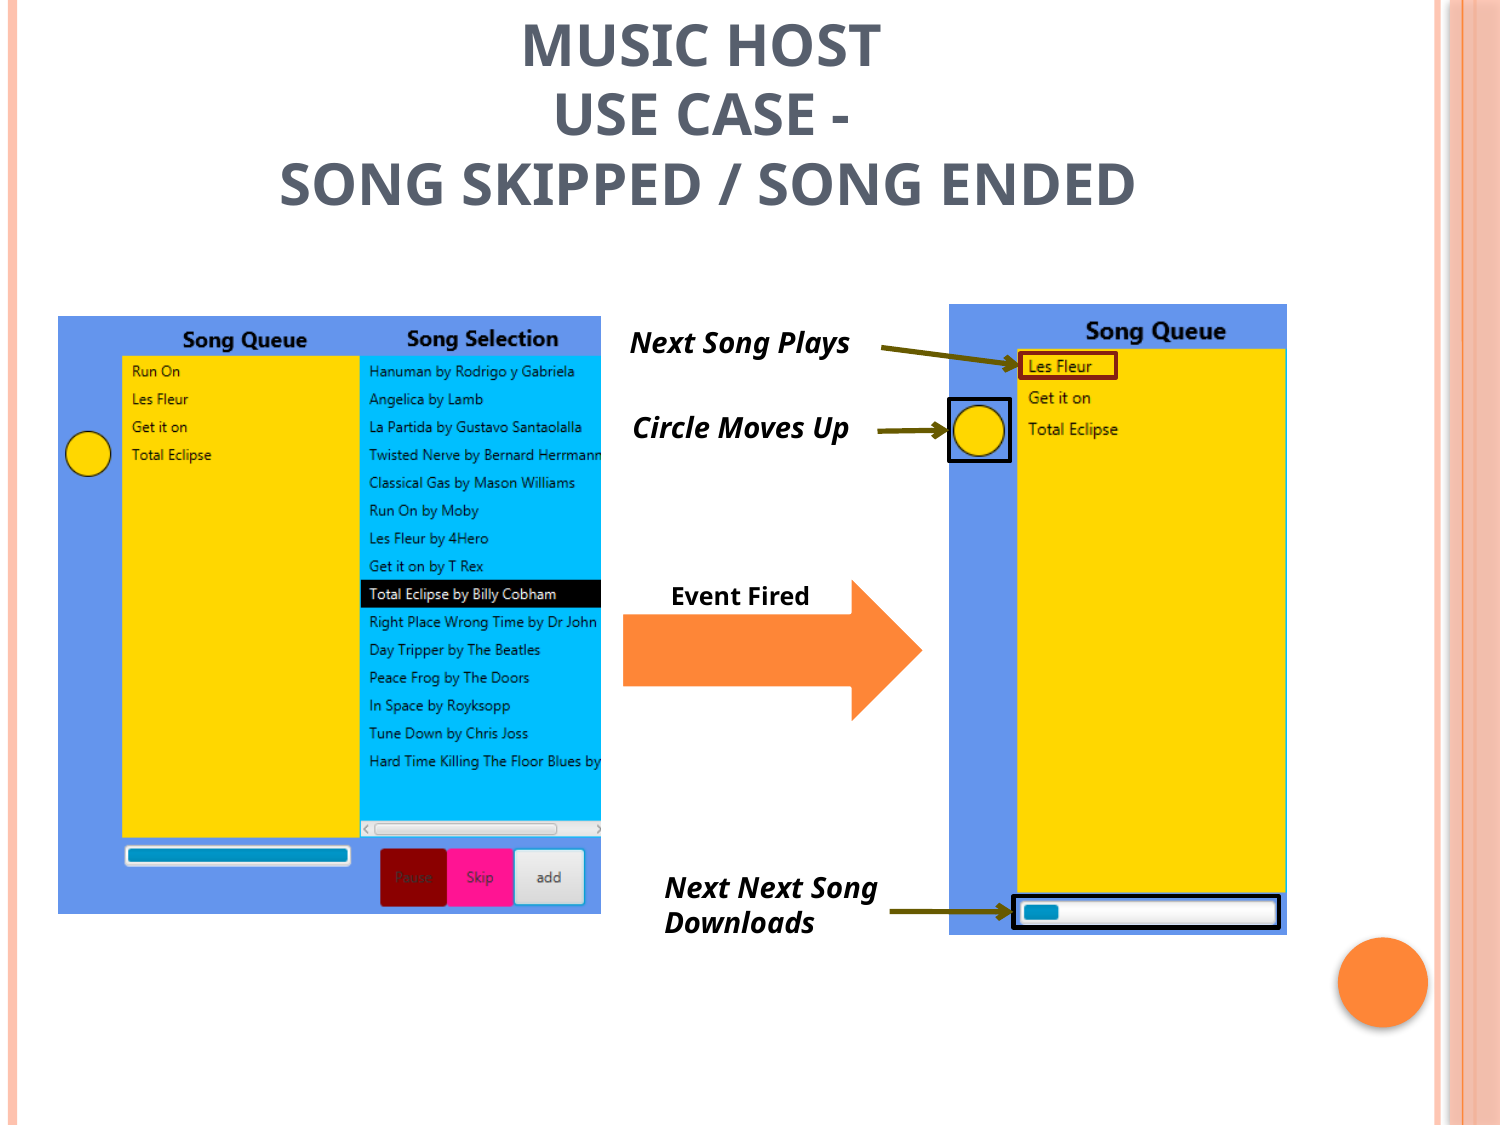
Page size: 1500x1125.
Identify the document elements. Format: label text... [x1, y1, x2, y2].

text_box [880, 346, 1022, 366]
title Music Host Use Case - Song Skipped / Song Ended [35, 0, 1383, 225]
text_box Next Next Song Downloads [649, 861, 933, 947]
picture [948, 304, 1287, 936]
text_box Circle Moves Up [617, 401, 902, 452]
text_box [643, 561, 837, 634]
picture [57, 315, 602, 915]
text_box Next Song Plays [614, 317, 899, 368]
text_box [618, 572, 928, 729]
picture [362, 581, 602, 606]
